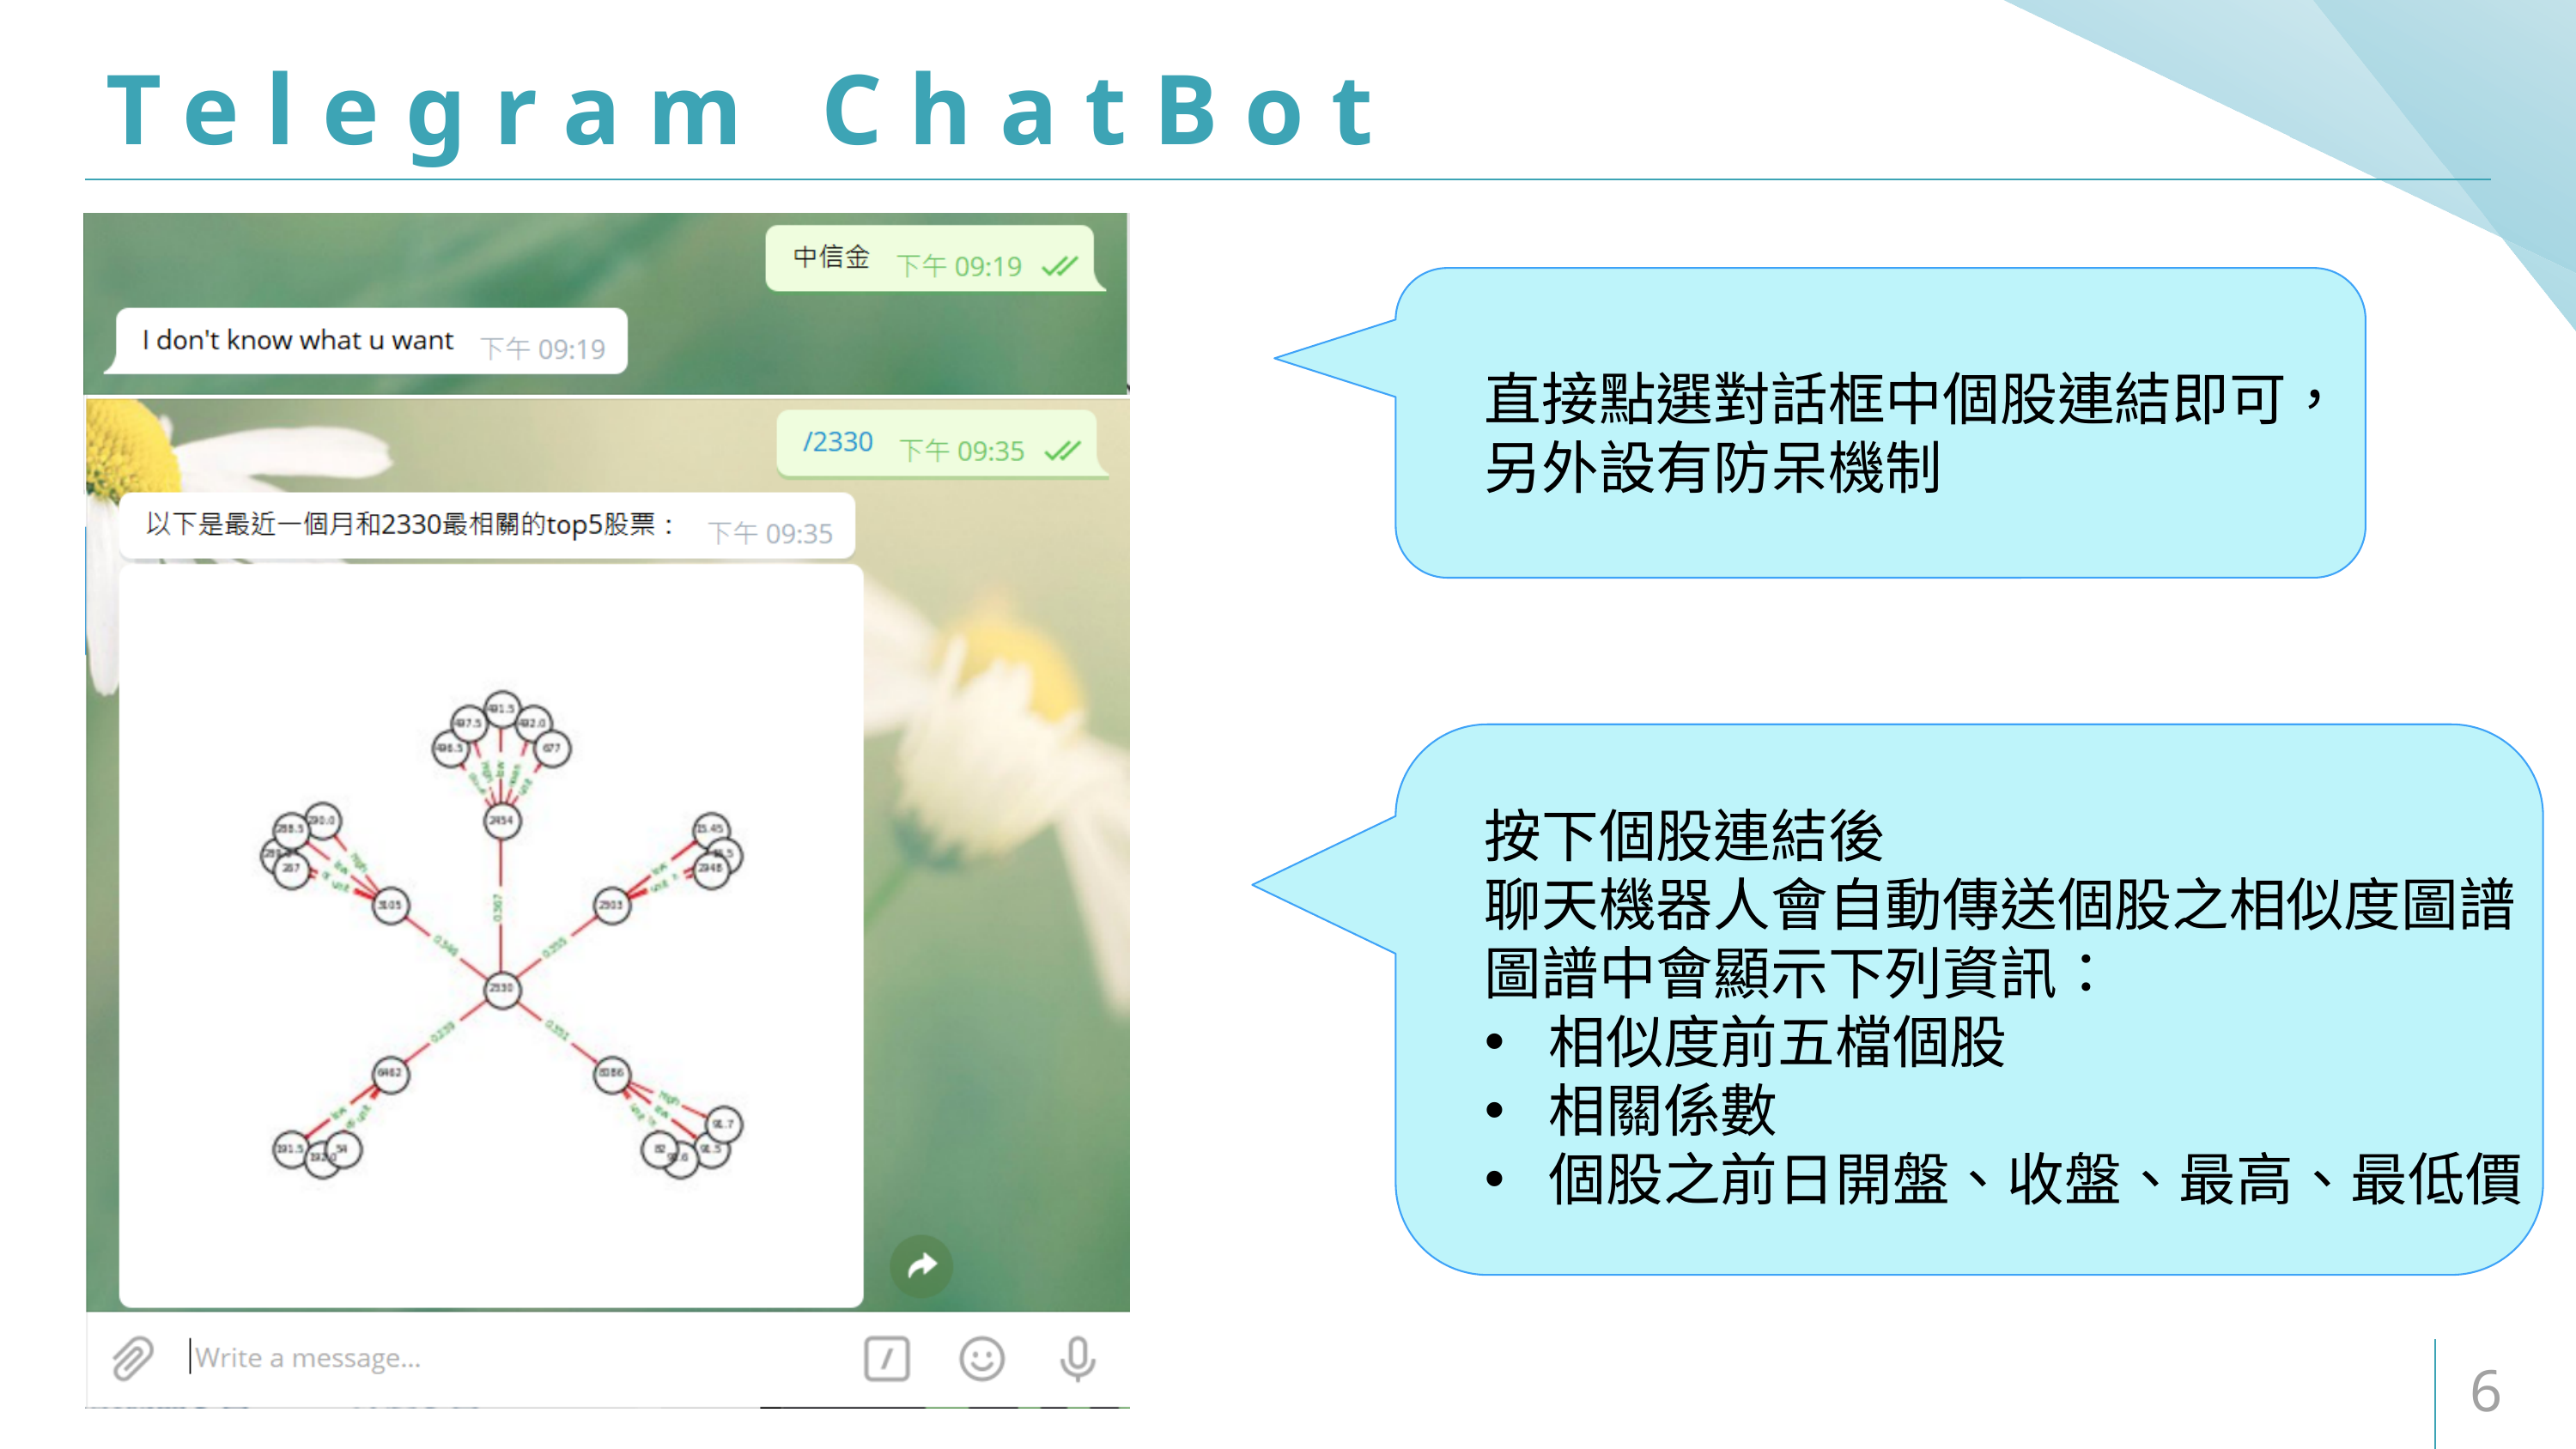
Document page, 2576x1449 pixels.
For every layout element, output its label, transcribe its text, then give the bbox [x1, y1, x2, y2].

text_box 按下個股連結後 聊天機器人會自動傳送個股之相似度圖譜 圖譜中會顯示下列資訊： 相似度前五檔個股 相關係數 個股之前日開盤、收盤、最高、最低價 [1471, 793, 2545, 1288]
text_box [1250, 722, 2543, 1276]
picture [82, 212, 1130, 1409]
text_box 直接點選對話框中個股連結即可， 另外設有防呆機制 [1471, 356, 2442, 507]
title Telegram ChatBot [83, 27, 2442, 186]
slide_number 6 [2446, 1350, 2575, 1428]
text_box [1273, 266, 2368, 580]
